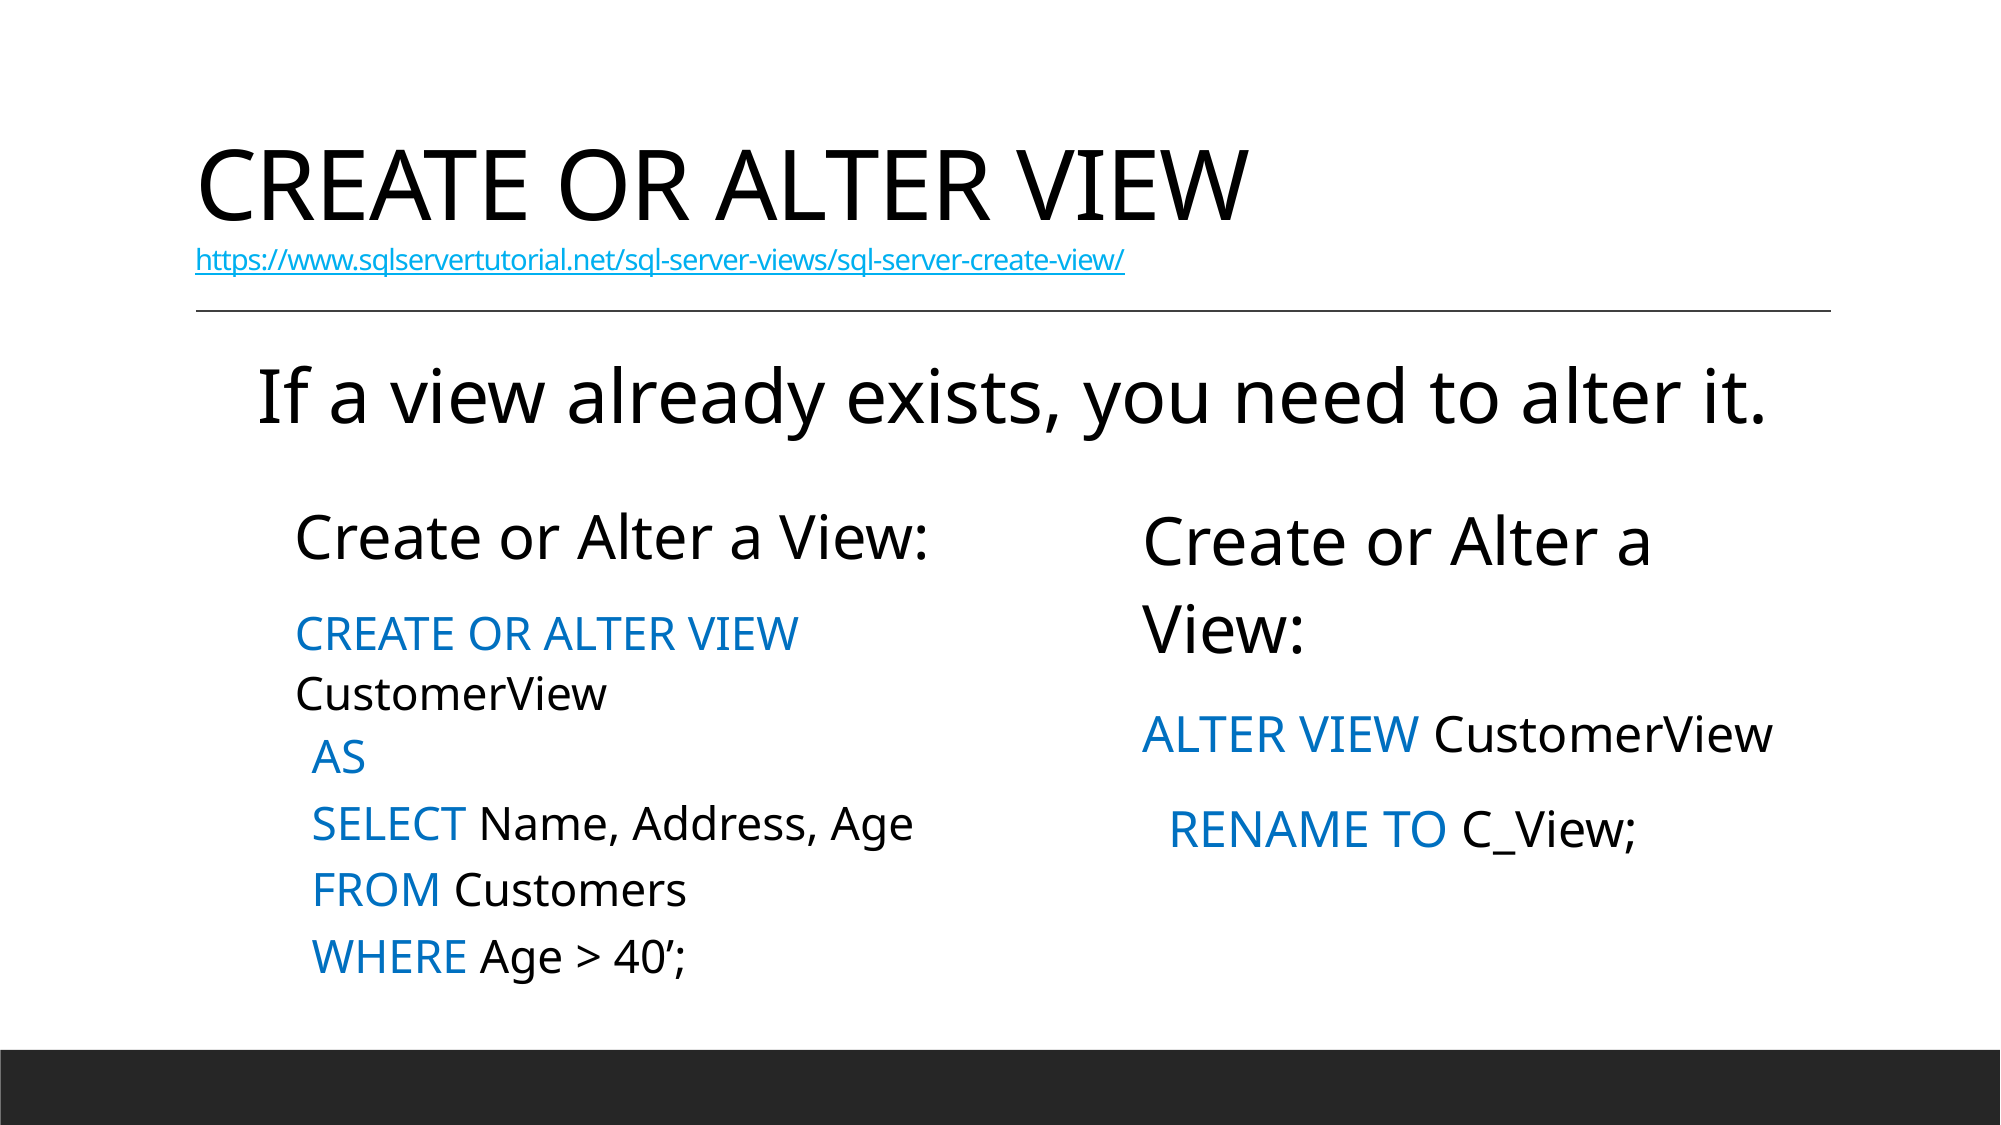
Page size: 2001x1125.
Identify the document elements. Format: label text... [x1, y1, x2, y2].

title CREATE OR ALTER VIEW https://www.sqlservertutorial.net/sql-server-views/sql-server-create-view/ [180, 47, 1830, 285]
text_box Create or Alter a View: ALTER VIEW CustomerView RENAME TO C_View; [1127, 483, 1798, 1048]
list If a view already exists, you need to alter it. [180, 311, 1830, 468]
text_box Create or Alter a View: CREATE OR ALTER VIEW CustomerView AS SELECT Name, Address, Age FROM Customers WHERE Age > 40’; [281, 483, 946, 1048]
